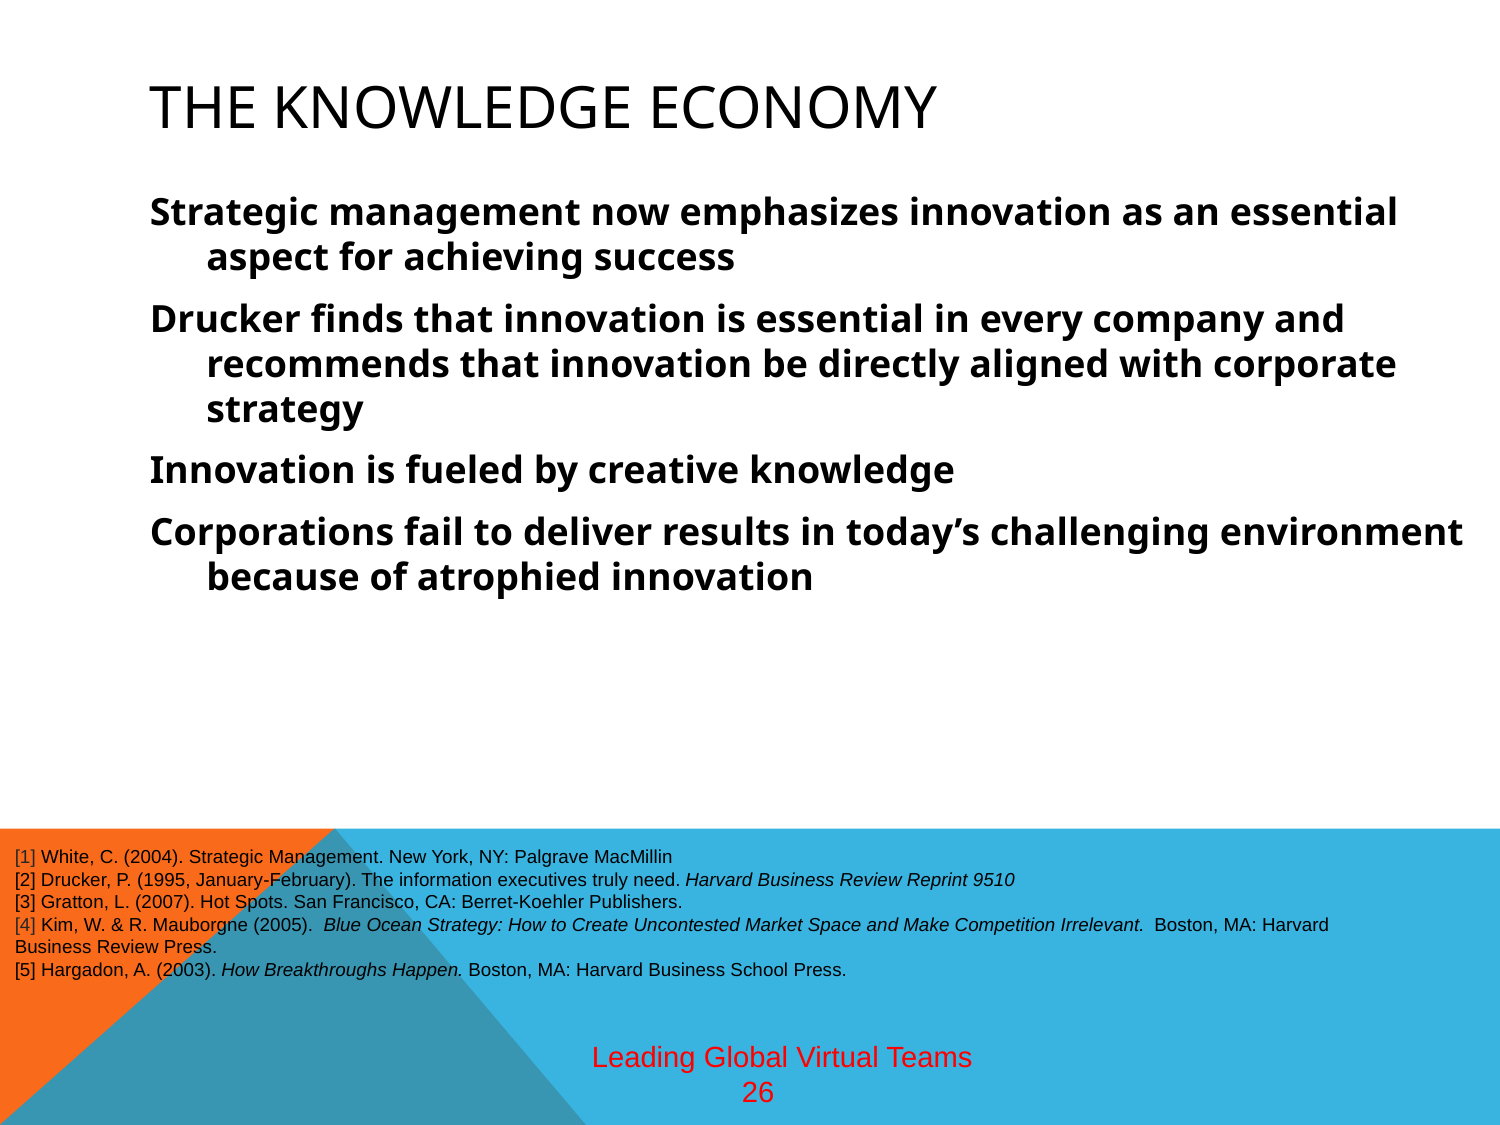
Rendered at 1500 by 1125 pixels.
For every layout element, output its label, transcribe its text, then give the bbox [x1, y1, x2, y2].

text_box [1] White, C. (2004). Strategic Management. New York, NY: Palgrave MacMillin [2] Drucker, P. (1995, January-February). The information executives truly need. Harvard Business Review Reprint 9510 [3] Gratton, L. (2007). Hot Spots. San Francisco, CA: Berret-Koehler Publishers. [4] Kim, W. & R. Mauborgne (2005). Blue Ocean Strategy: How to Create Uncontested Market Space and Make Competition Irrelevant. Boston, MA: Harvard Business Review Press. [5] Hargadon, A. (2003). How Breakthroughs Happen. Boston, MA: Harvard Business School Press. [0, 837, 1425, 1033]
title The knowledge economy [134, 59, 1369, 150]
list Strategic management now emphasizes innovation as an essential aspect for achieving success Drucker finds that innovation is essential in every company and recommends that innovation be directly aligned with corporate strategy Innovation is fueled by creative knowledge Corporations fail to deliver results in today’s challenging environment because of atrophied innovation [134, 180, 1488, 768]
